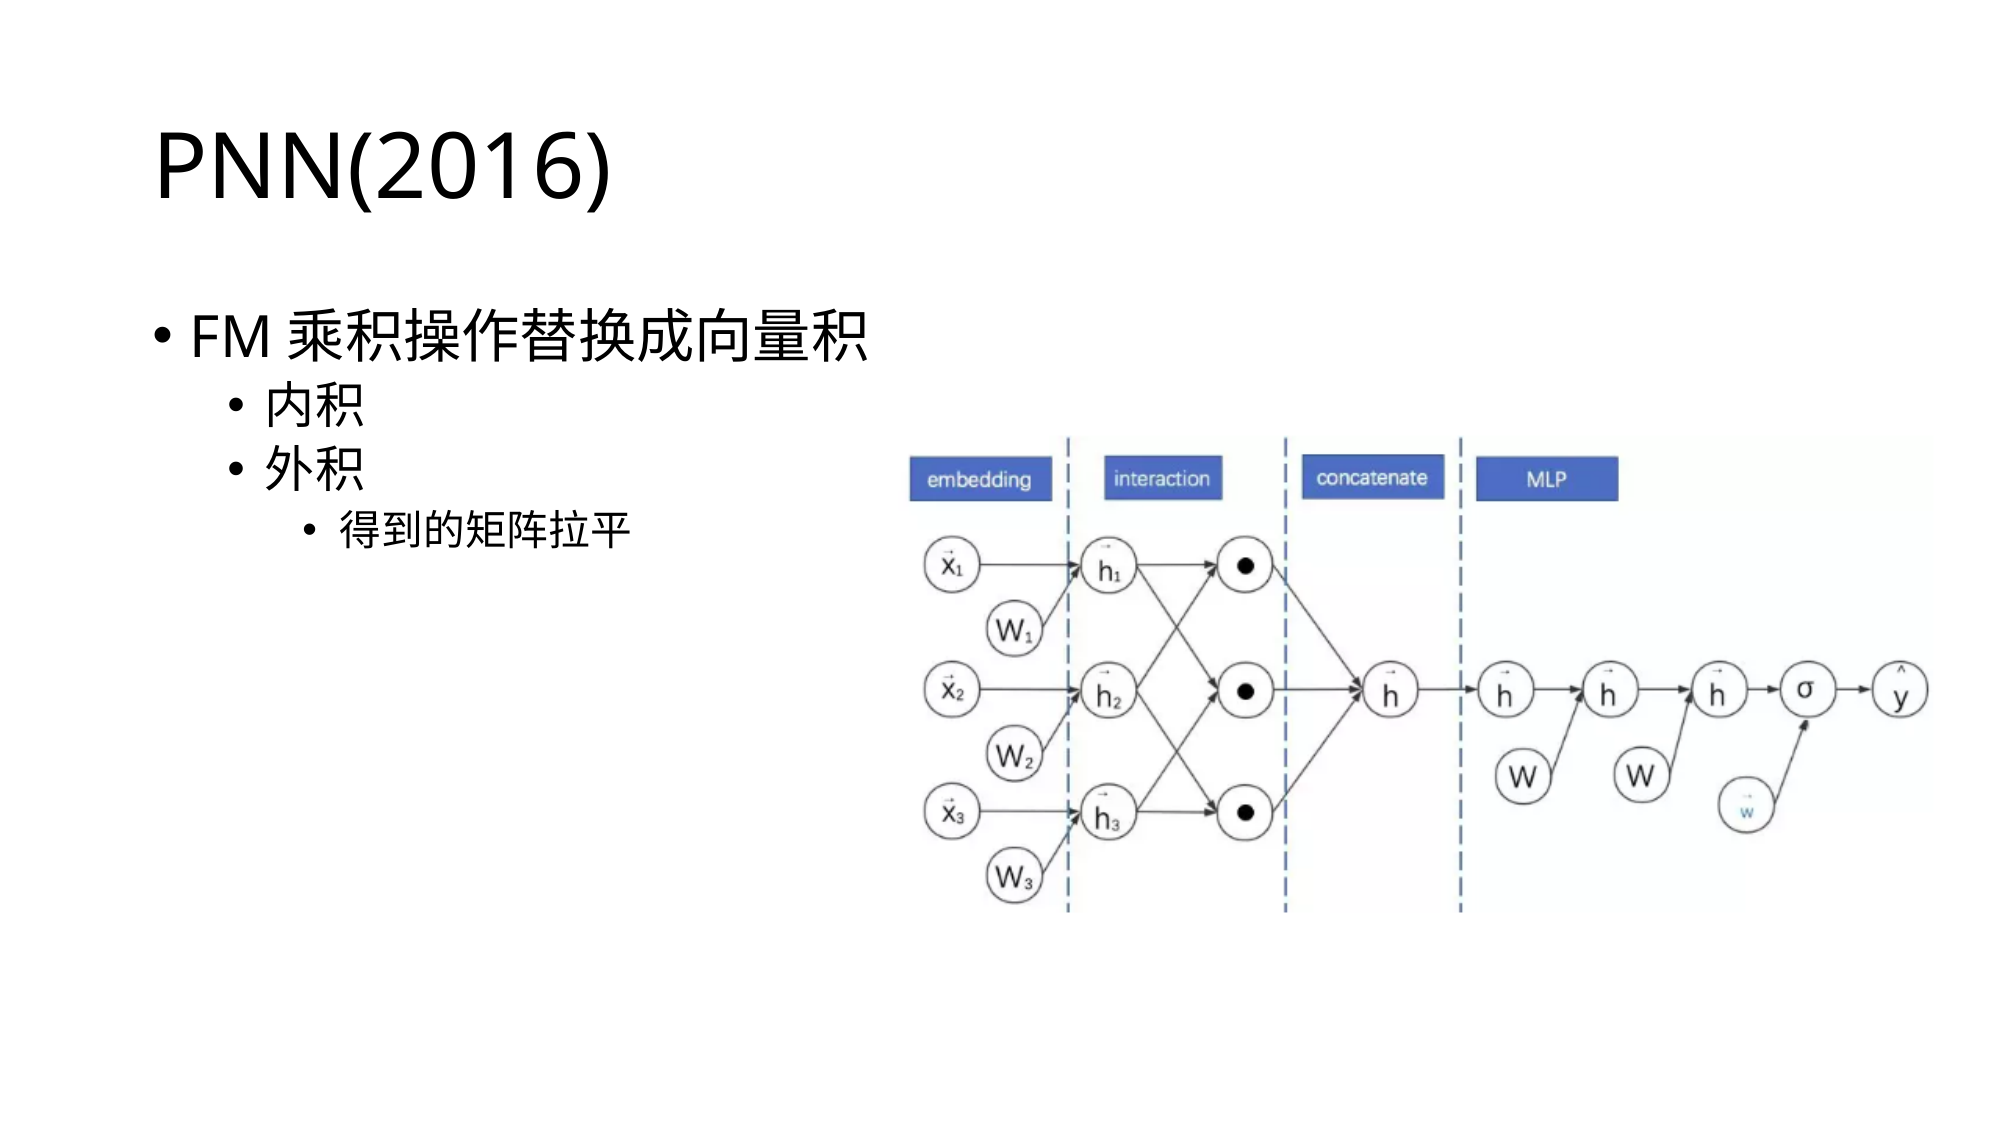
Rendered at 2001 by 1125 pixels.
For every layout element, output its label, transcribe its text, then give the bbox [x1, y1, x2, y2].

list FM乘积操作替换成向量积 内积 外积 得到的矩阵拉平 [137, 299, 1863, 1014]
picture [865, 392, 1949, 944]
title PNN(2016) [137, 59, 1863, 278]
